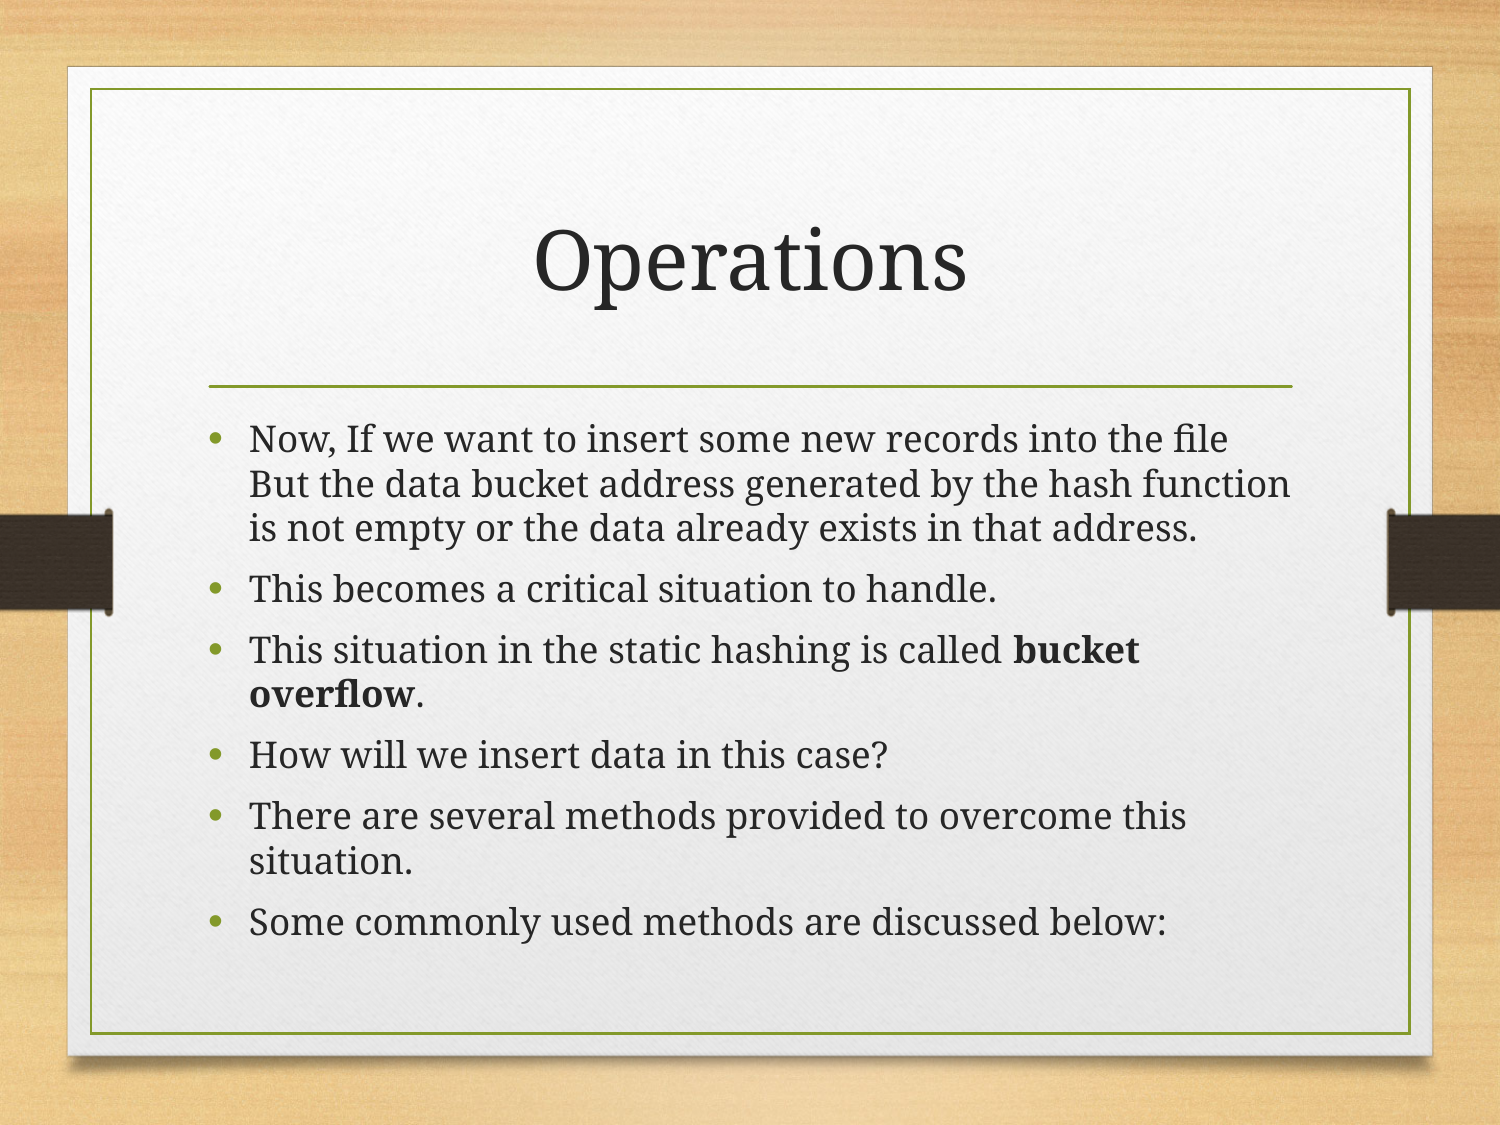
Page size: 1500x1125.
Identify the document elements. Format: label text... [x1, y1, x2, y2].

picture [0, 0, 1500, 1125]
title Operations [193, 150, 1309, 365]
list Now, If we want to insert some new records into the file But the data bucket address generated by the hash function is not empty or the data already exists in that address. This becomes a critical situation to handle. This situation in the static hashing is called bucket overflow. How will we insert data in this case? There are several methods provided to overcome this situation. Some commonly used methods are discussed below: [193, 408, 1309, 974]
